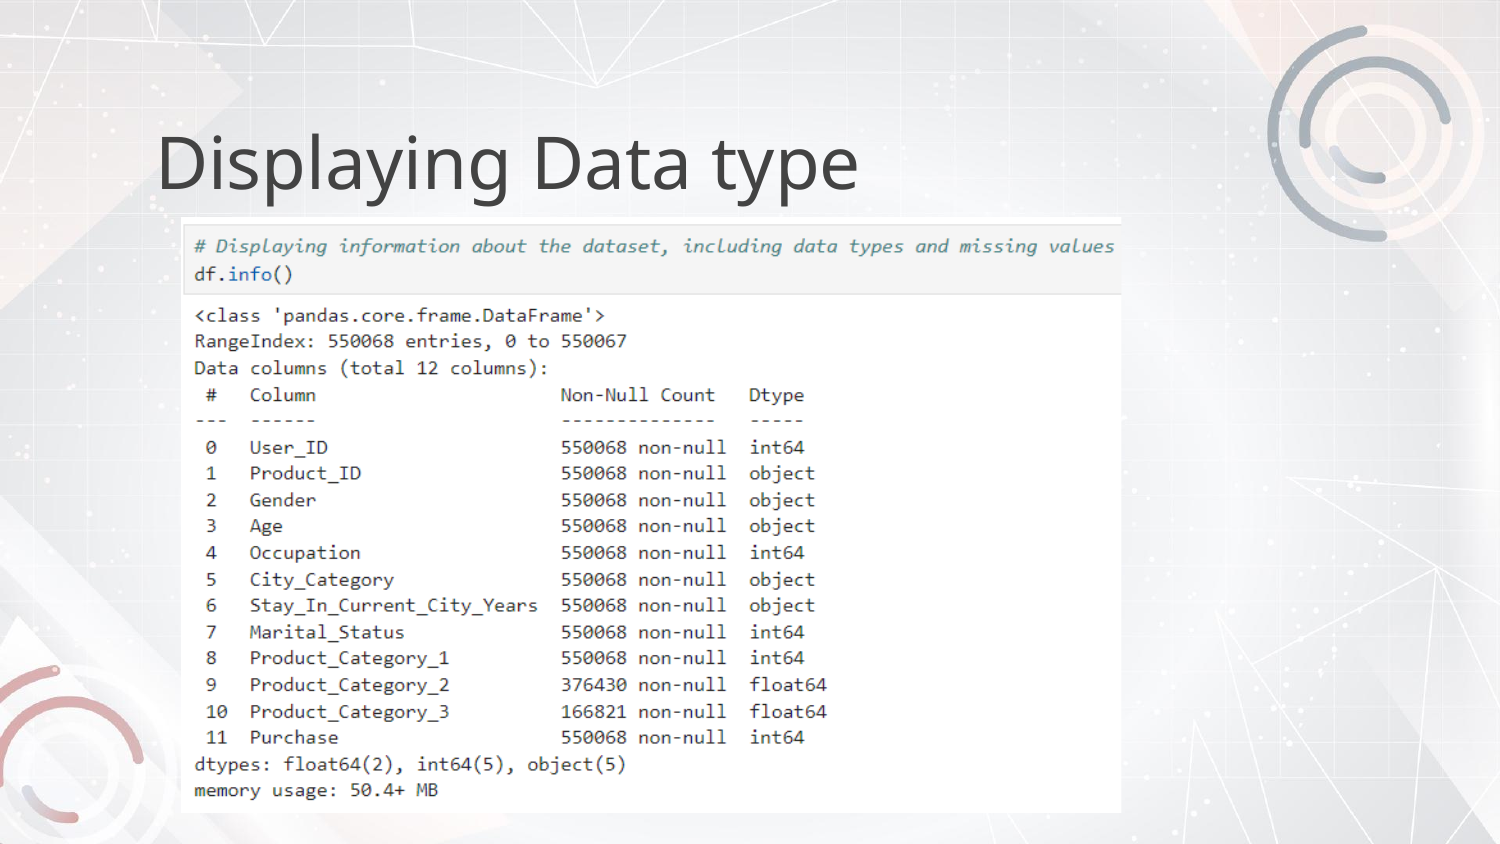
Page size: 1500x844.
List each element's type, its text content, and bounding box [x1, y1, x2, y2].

picture [0, 0, 1500, 844]
title Displaying Data type [140, 102, 1404, 197]
